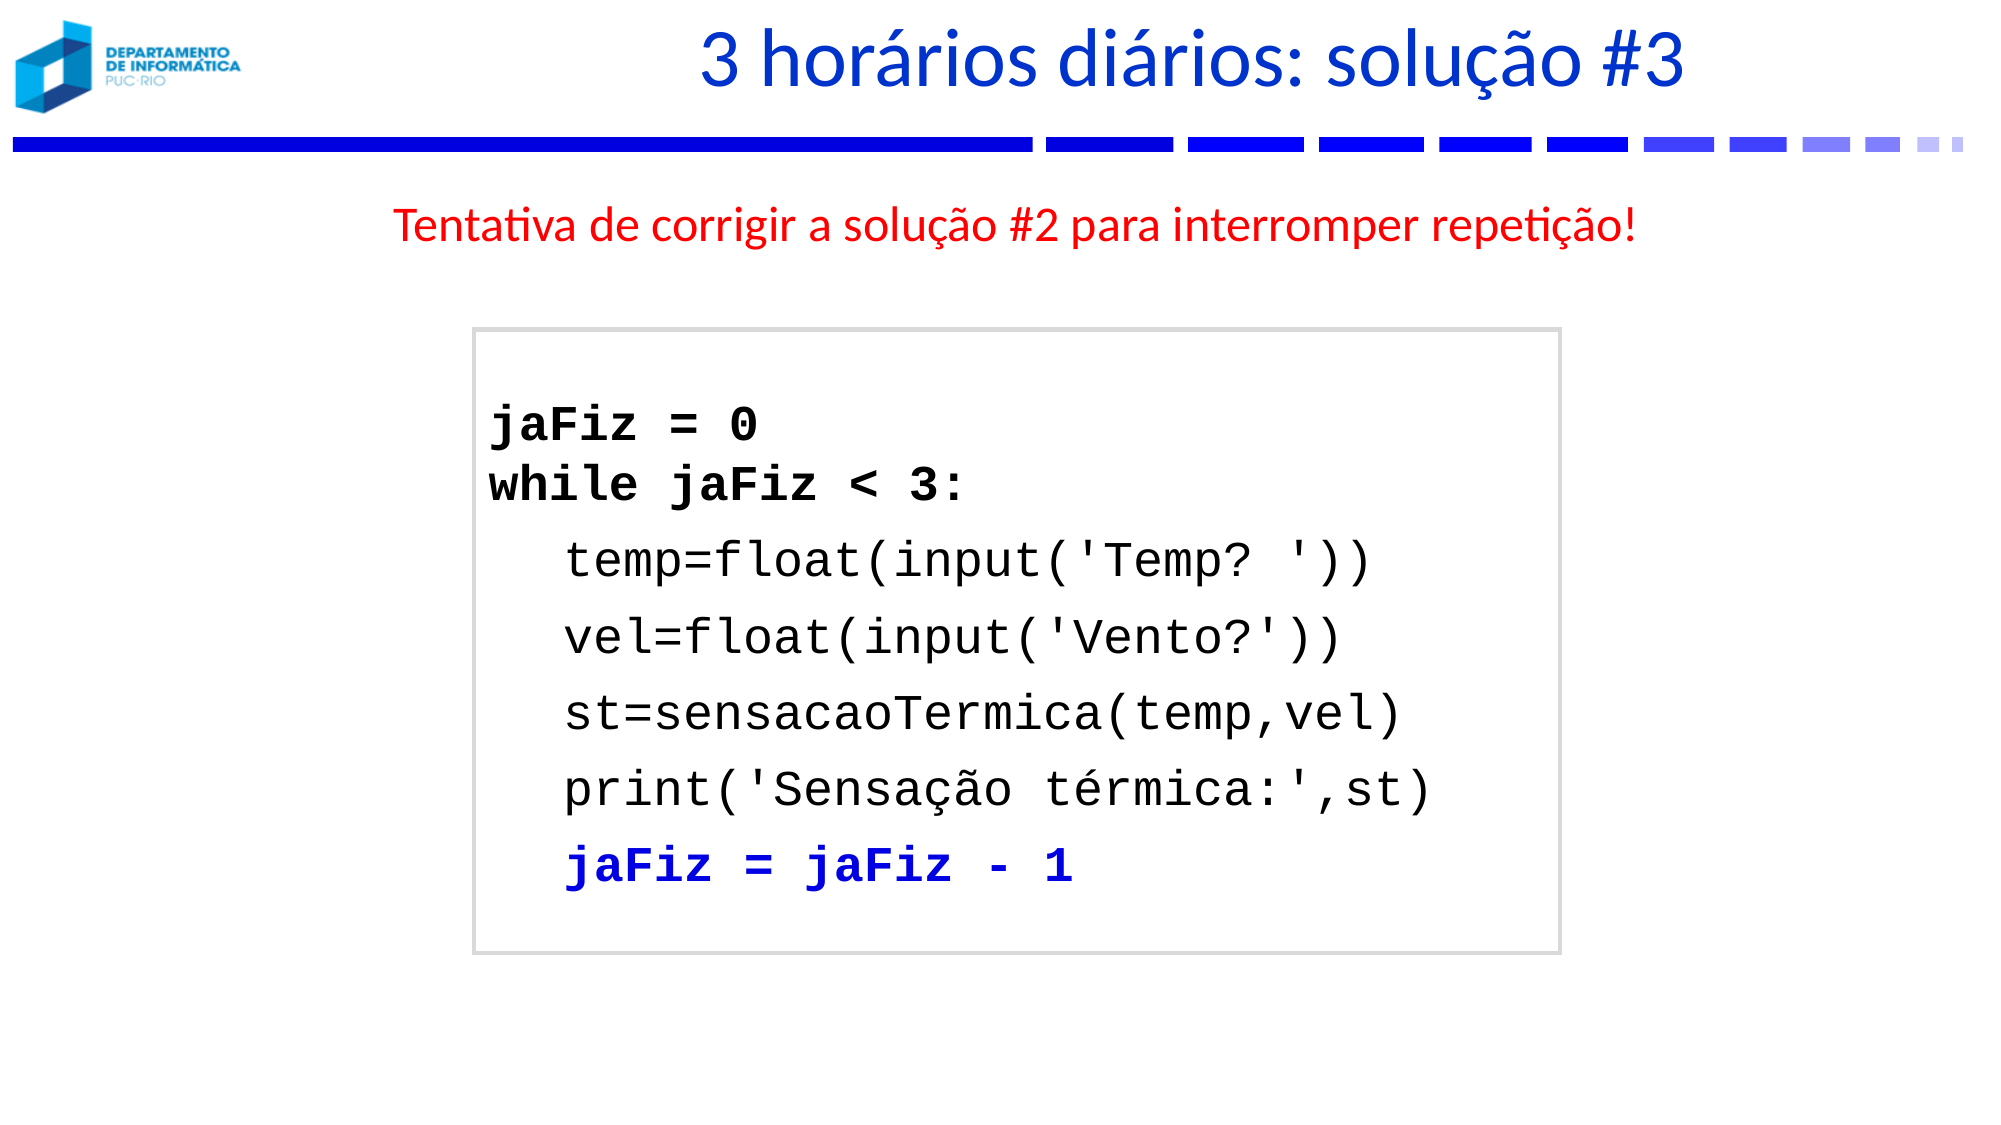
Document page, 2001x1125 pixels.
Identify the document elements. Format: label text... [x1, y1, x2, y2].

picture [12, 19, 244, 116]
text_box jaFiz = 0 while jaFiz < 3: temp=float(input('Temp? ')) vel=float(input('Vento?')) st=sensacaoTermica(temp,vel) print('Sensação térmica:',st) jaFiz = jaFiz - 1 [473, 328, 1561, 954]
title 3 horários diários: solução #3 [385, 9, 2000, 116]
text_box Tentativa de corrigir a solução #2 para interromper repetição! [379, 184, 1655, 260]
